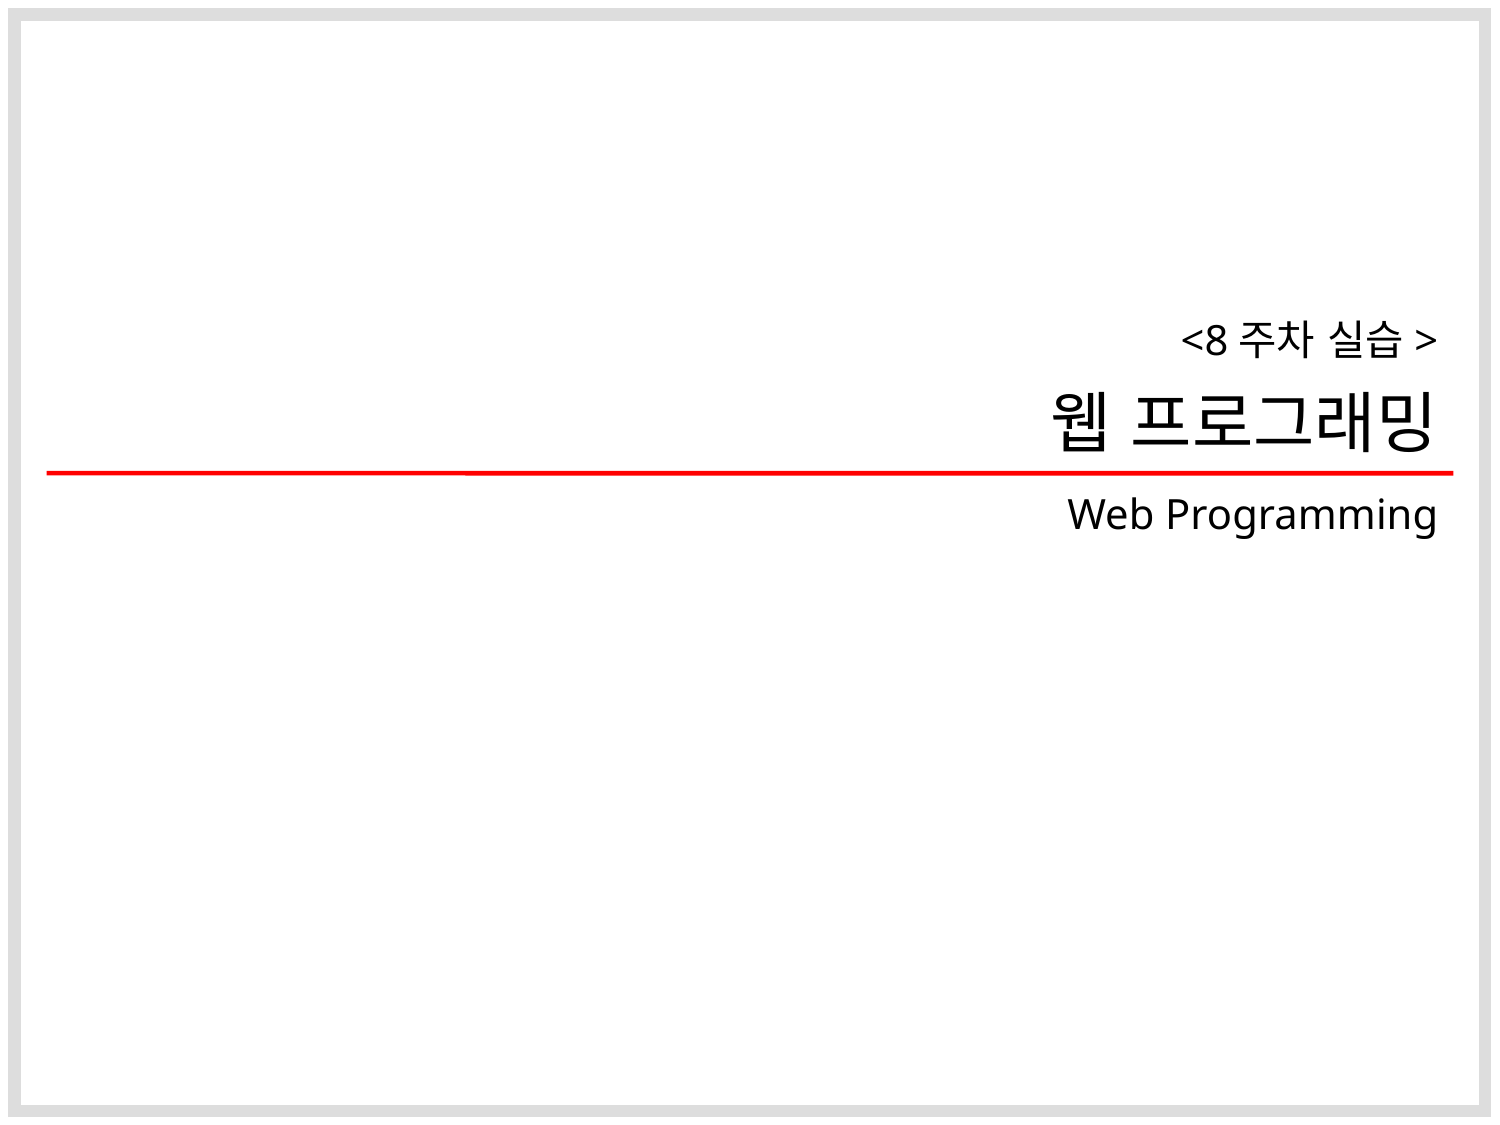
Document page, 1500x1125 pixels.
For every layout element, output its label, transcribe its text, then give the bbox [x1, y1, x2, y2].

list Web Programming [292, 480, 1454, 551]
list 웹 프로그래밍 [292, 375, 1454, 467]
list <8주차 실습> [832, 304, 1454, 373]
